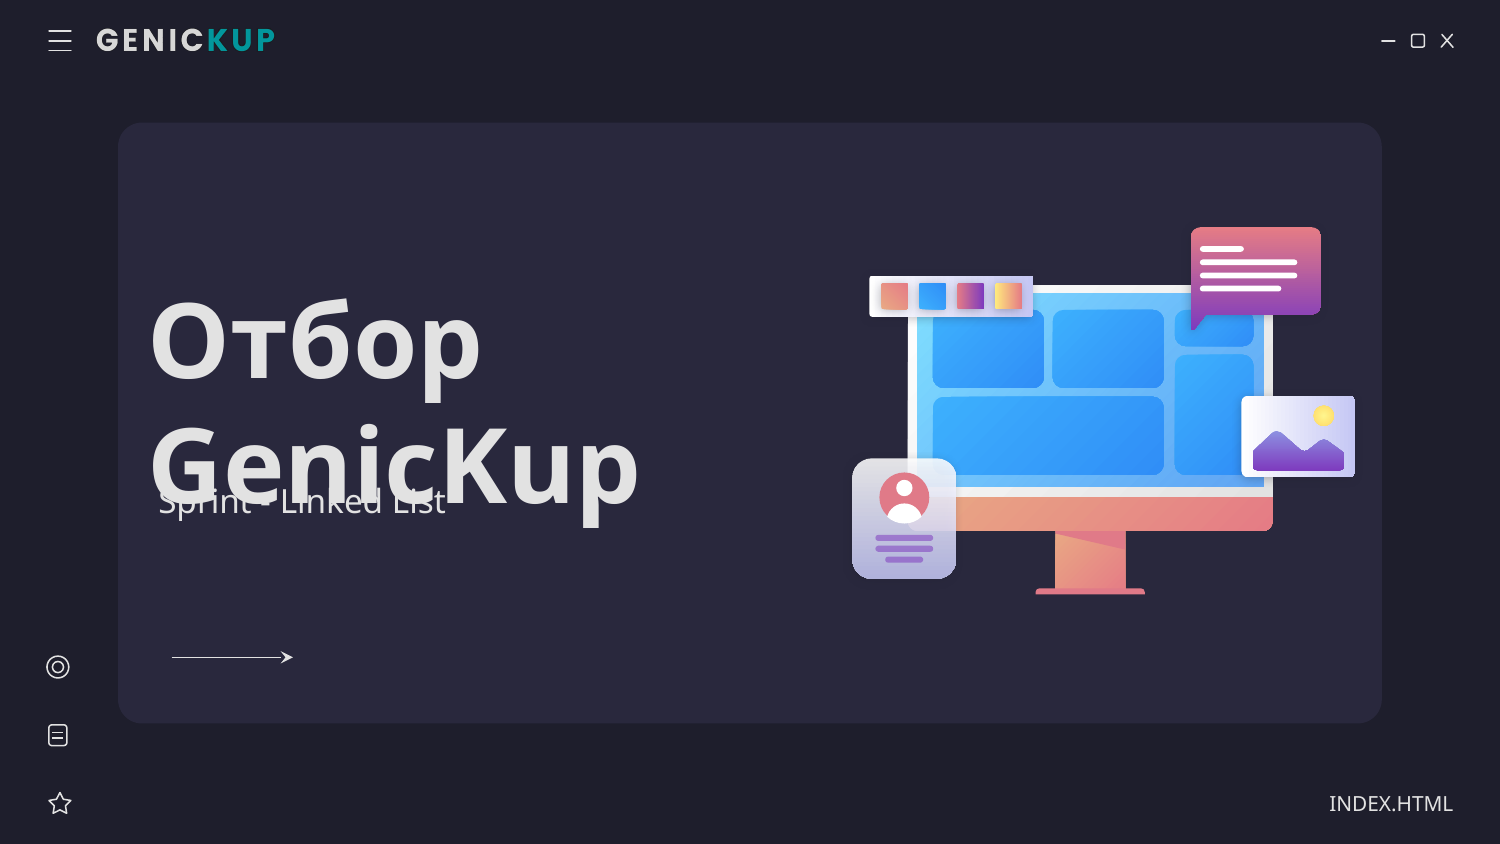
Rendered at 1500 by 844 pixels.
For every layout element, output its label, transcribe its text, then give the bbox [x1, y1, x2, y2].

subtitle INDEX.HTML [1278, 780, 1453, 826]
picture [95, 25, 277, 56]
title Отбор GenicKup [132, 267, 860, 532]
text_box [907, 285, 1273, 595]
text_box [869, 275, 1034, 317]
text_box [46, 27, 74, 32]
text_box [46, 655, 72, 814]
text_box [852, 458, 957, 579]
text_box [1190, 226, 1322, 331]
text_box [1241, 395, 1356, 478]
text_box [48, 30, 72, 51]
